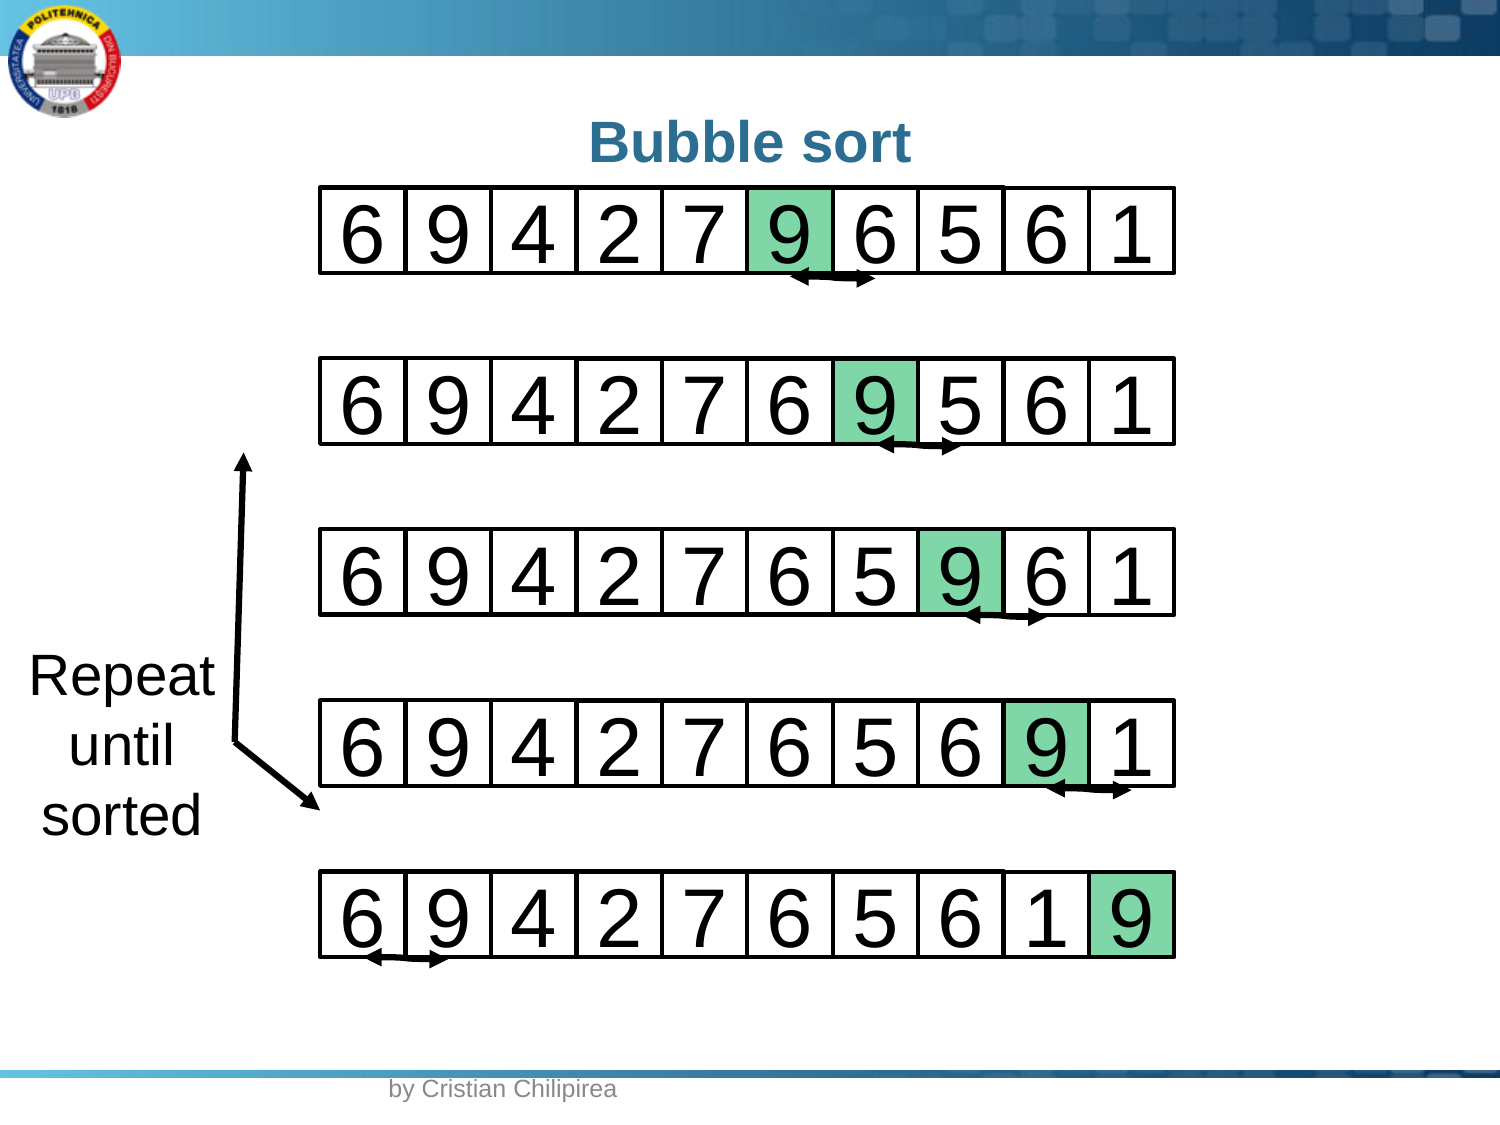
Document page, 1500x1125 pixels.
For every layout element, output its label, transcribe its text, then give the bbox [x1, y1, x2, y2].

text_box 2 [574, 869, 660, 959]
text_box 1 [1087, 527, 1176, 617]
text_box 4 [489, 869, 574, 959]
text_box 4 [489, 527, 574, 617]
text_box 7 [660, 698, 745, 788]
text_box 6 [318, 869, 404, 959]
text_box 9 [1001, 698, 1087, 788]
text_box 6 [1001, 186, 1087, 275]
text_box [916, 402, 920, 489]
text_box Repeat until sorted [9, 629, 235, 855]
text_box 4 [489, 356, 574, 446]
text_box 5 [916, 185, 1006, 275]
text_box 5 [831, 527, 916, 617]
text_box 6 [745, 527, 831, 617]
text_box 6 [1001, 356, 1087, 446]
text_box 6 [318, 356, 404, 446]
text_box 1 [1087, 698, 1176, 788]
text_box 9 [404, 698, 489, 788]
title Bubble sort [51, 102, 1449, 178]
text_box 6 [916, 869, 1006, 959]
text_box 6 [745, 869, 831, 959]
text_box 5 [831, 698, 916, 788]
text_box 9 [404, 356, 489, 446]
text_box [234, 452, 244, 744]
text_box 6 [318, 527, 404, 617]
text_box 7 [660, 185, 745, 275]
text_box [234, 742, 321, 811]
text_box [1087, 746, 1091, 833]
text_box 6 [745, 698, 831, 788]
text_box 9 [831, 356, 916, 446]
text_box 9 [1087, 870, 1176, 959]
text_box 6 [916, 698, 1001, 788]
text_box 6 [318, 698, 404, 788]
footer by Cristian Chilipirea [373, 1074, 1127, 1111]
text_box 1 [1001, 870, 1087, 959]
text_box 9 [404, 185, 489, 275]
text_box 9 [745, 185, 831, 275]
text_box 4 [834, 238, 838, 274]
text_box 2 [574, 527, 660, 617]
text_box 7 [660, 356, 745, 446]
text_box 2 [574, 185, 660, 275]
text_box 2 [574, 356, 660, 446]
text_box 6 [745, 356, 831, 446]
text_box 5 [916, 356, 1001, 446]
text_box 7 [660, 527, 745, 617]
text_box 2 [574, 698, 660, 788]
text_box 6 [1001, 527, 1087, 617]
text_box 6 [831, 185, 916, 275]
text_box 6 [318, 185, 404, 275]
text_box 9 [916, 527, 1001, 617]
picture [0, 0, 1500, 118]
text_box 9 [404, 527, 489, 617]
text_box 1 [1087, 356, 1176, 446]
text_box 9 [404, 869, 489, 959]
text_box 7 [660, 869, 745, 959]
text_box 4 [489, 185, 574, 275]
text_box 4 [489, 698, 574, 788]
picture [0, 1070, 1500, 1078]
text_box 5 [831, 869, 916, 959]
text_box 1 [1087, 186, 1176, 275]
